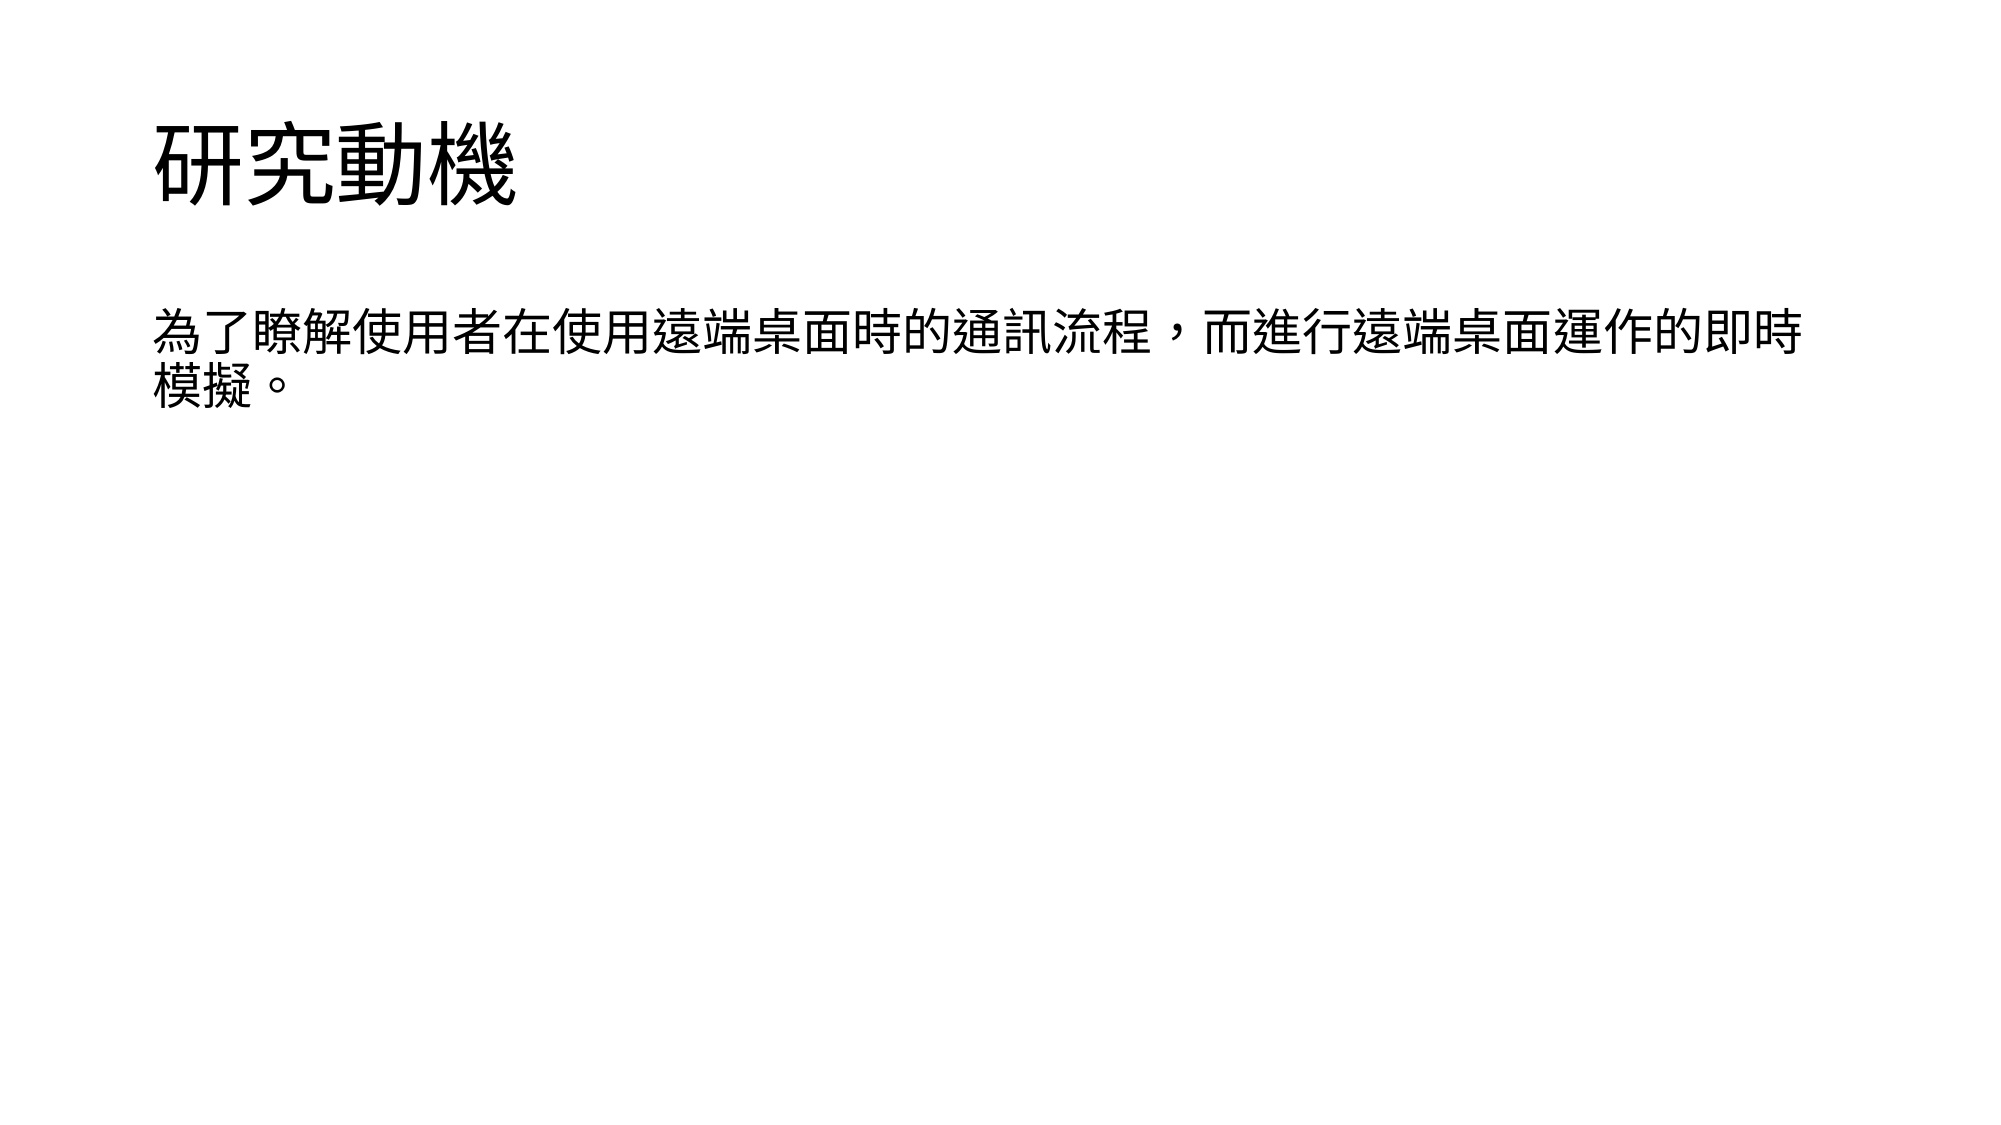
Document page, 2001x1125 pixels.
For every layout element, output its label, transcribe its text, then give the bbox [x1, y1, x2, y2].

title 研究動機 [137, 59, 1863, 278]
list 為了瞭解使用者在使用遠端桌面時的通訊流程，而進行遠端桌面運作的即時模擬。 [137, 299, 1863, 1014]
